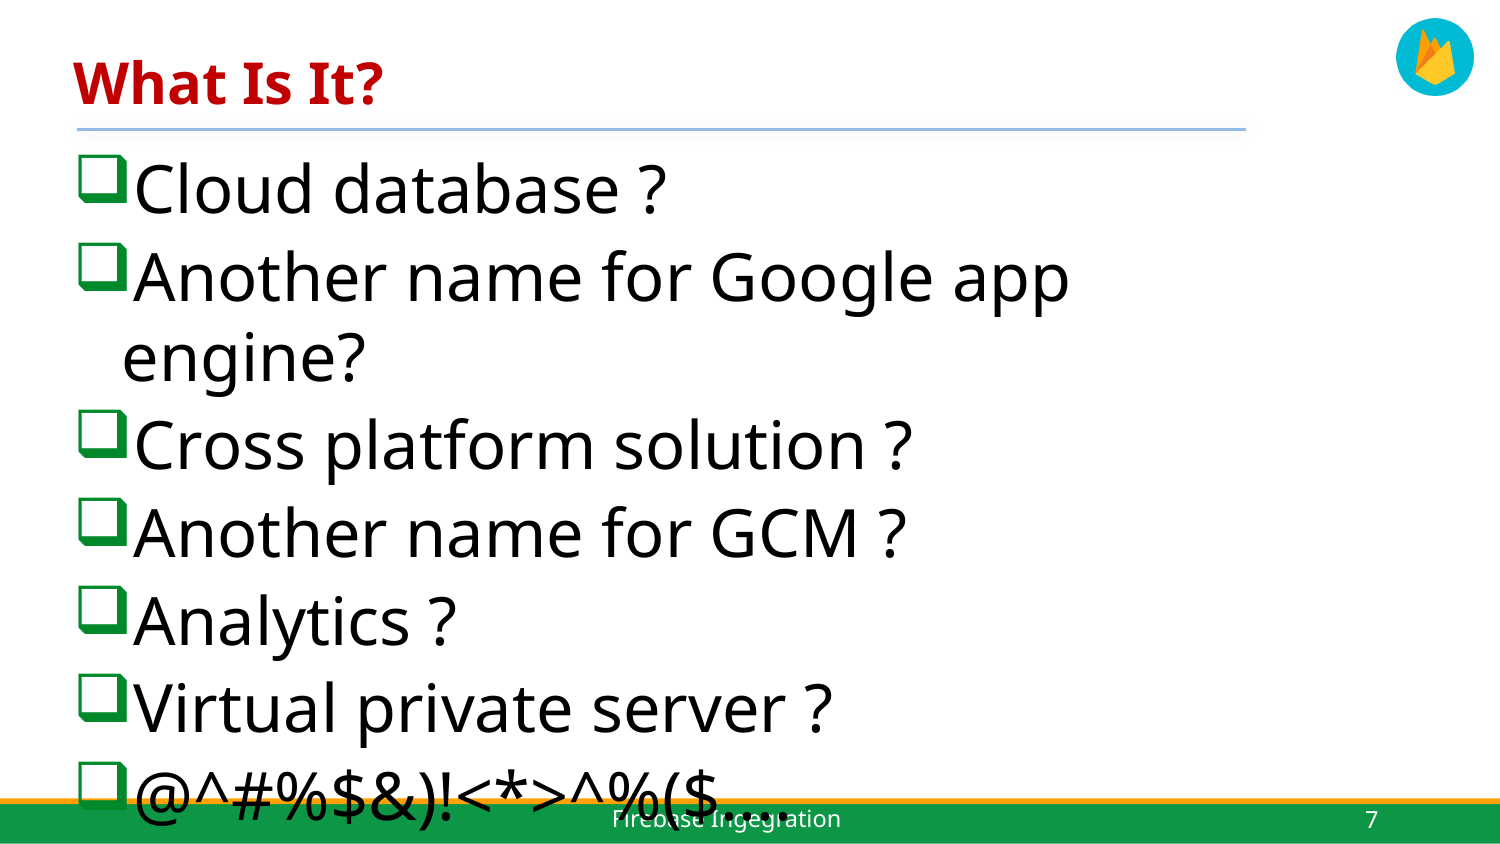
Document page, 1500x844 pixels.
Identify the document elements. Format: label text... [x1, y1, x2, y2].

title What Is It? [64, 0, 1341, 126]
slide_number 7 [1074, 799, 1388, 844]
list Cloud database ? Another name for Google app engine? Cross platform solution ? Another name for GCM ? Analytics ? Virtual private server ? @^#%$&)!<*>^%($.... [64, 137, 1341, 844]
footer Firebase Ingegration [527, 802, 927, 843]
picture [1396, 18, 1474, 96]
